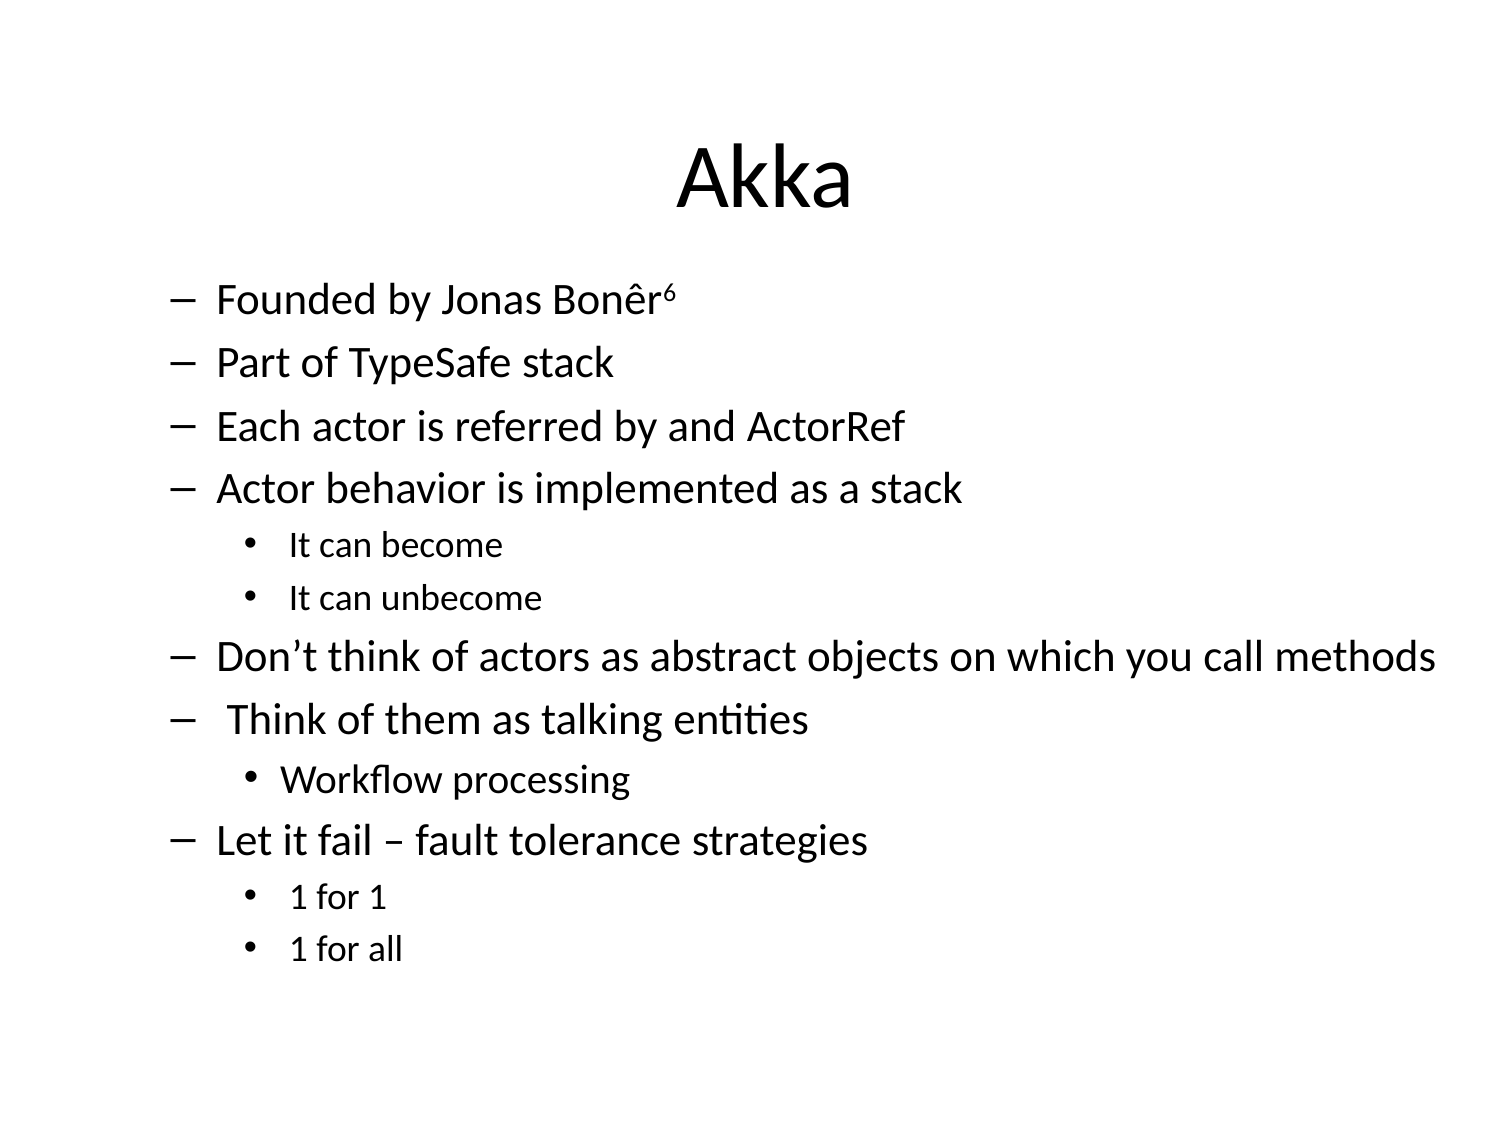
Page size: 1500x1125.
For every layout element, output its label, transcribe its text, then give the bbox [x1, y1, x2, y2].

list Founded by Jonas Bonêr6 Part of TypeSafe stack Each actor is referred by and ActorRef Actor behavior is implemented as a stack It can become It can unbecome Don’t think of actors as abstract objects on which you call methods Think of them as talking entities Workflow processing Let it fail – fault tolerance strategies 1 for 1 1 for all [82, 262, 1454, 998]
title Akka [82, 116, 1449, 248]
